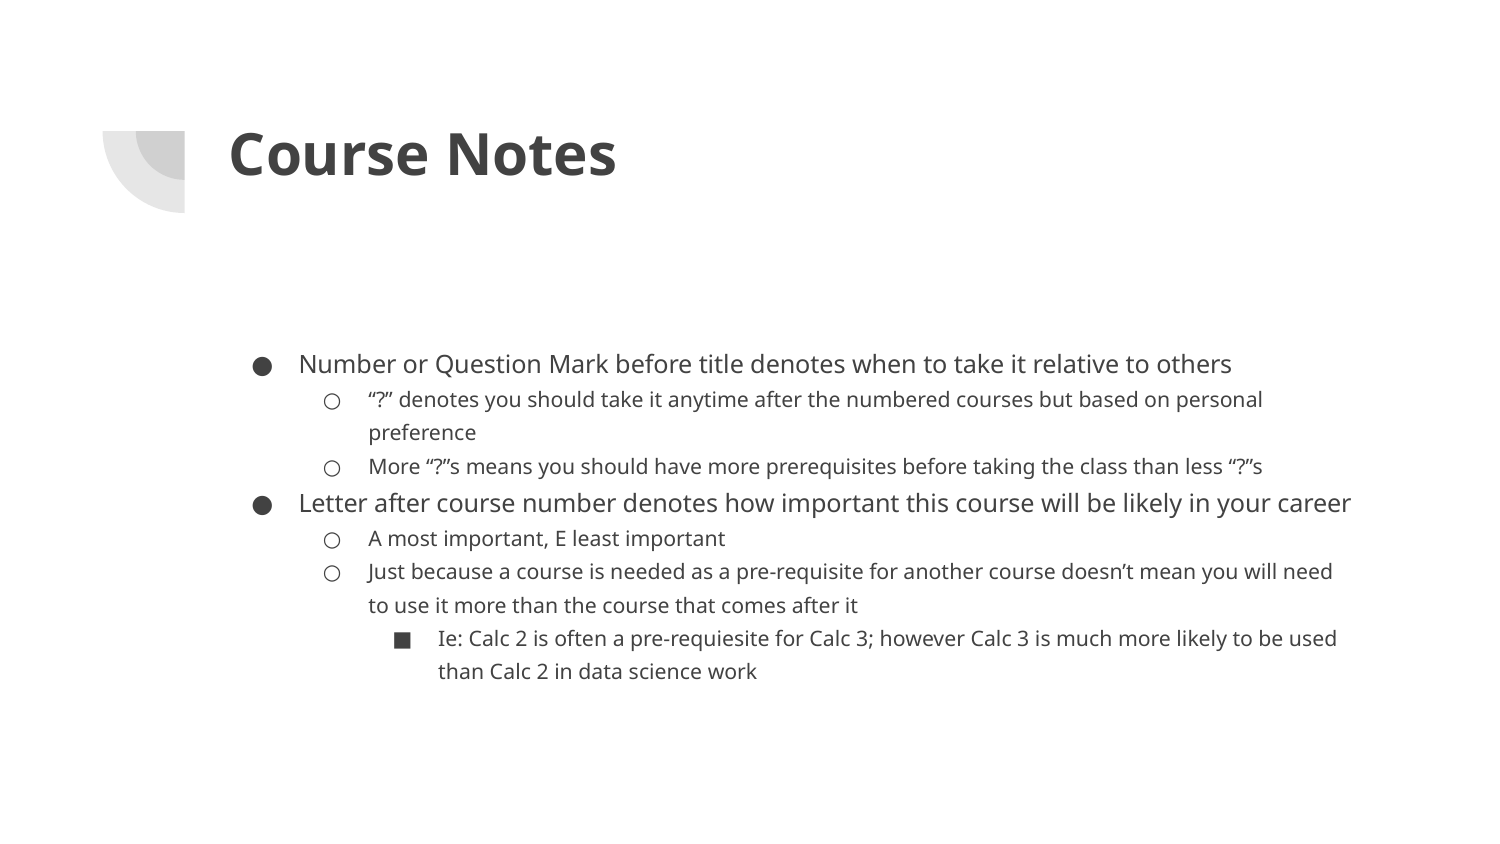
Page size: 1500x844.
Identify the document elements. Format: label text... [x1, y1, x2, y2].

title Course Notes [213, 98, 1368, 263]
list Number or Question Mark before title denotes when to take it relative to others “?” denotes you should take it anytime after the numbered courses but based on personal preference More “?”s means you should have more prerequisites before taking the class than less “?”s Letter after course number denotes how important this course will be likely in your career A most important, E least important Just because a course is needed as a pre-requisite for another course doesn’t mean you will need to use it more than the course that comes after it Ie: Calc 2 is often a pre-requiesite for Calc 3; however Calc 3 is much more likely to be used than Calc 2 in data science work [213, 326, 1368, 744]
